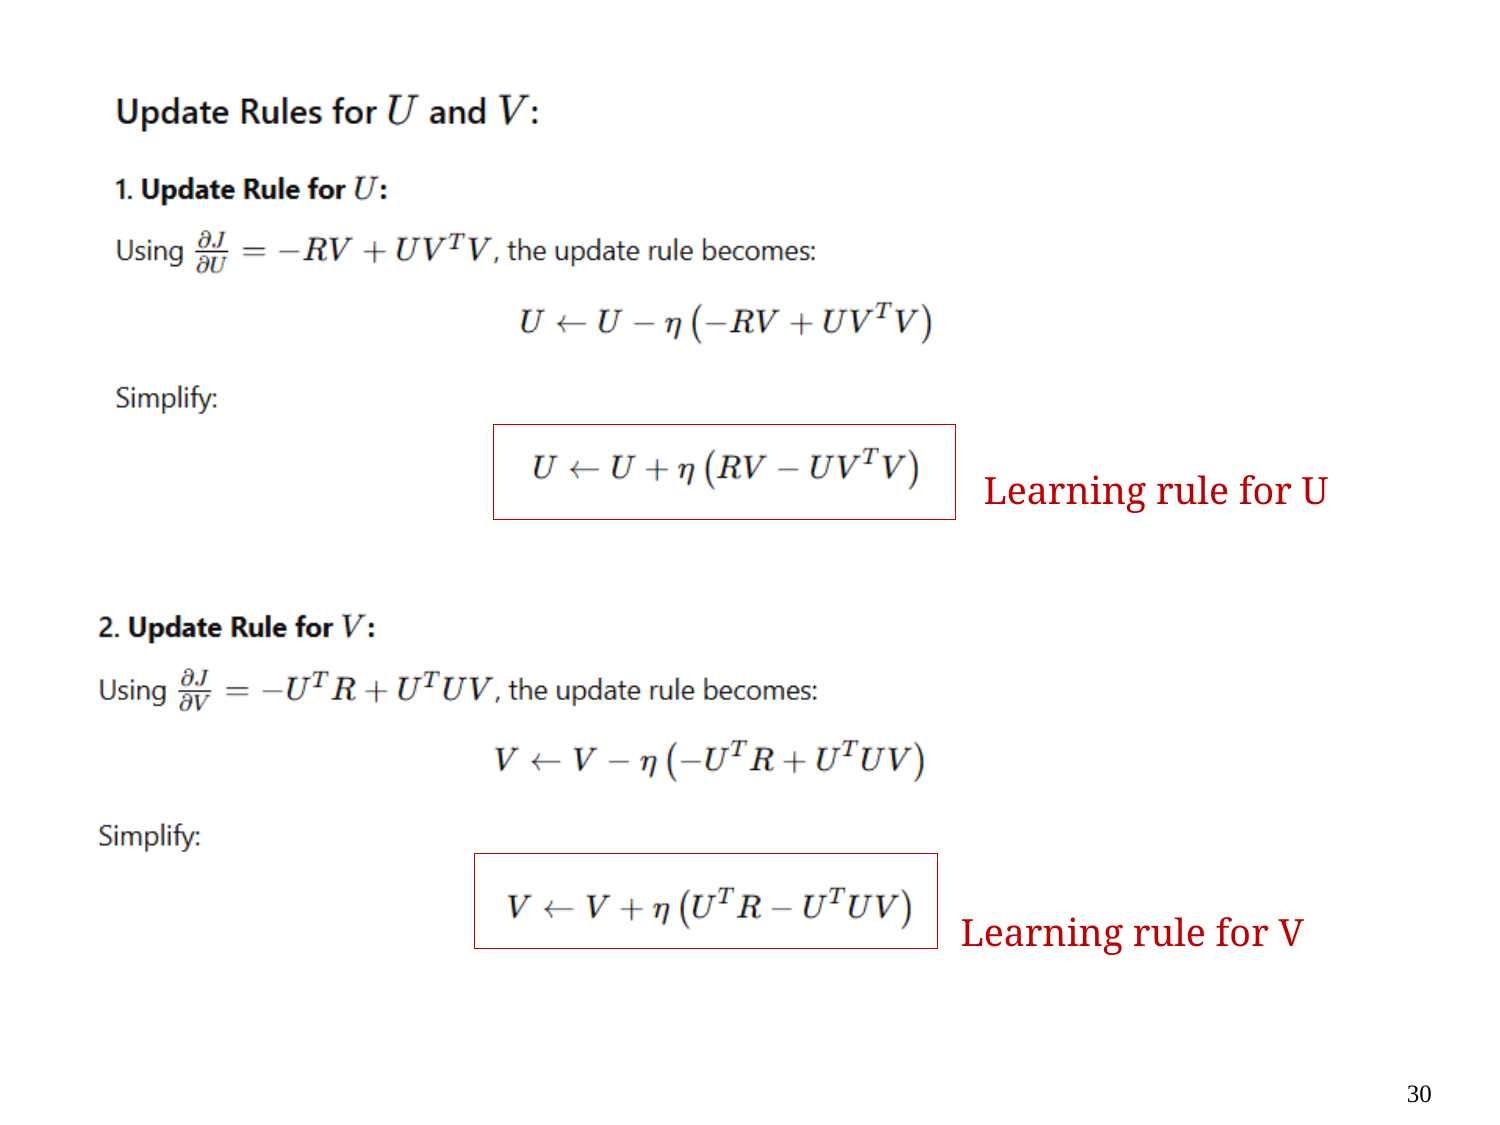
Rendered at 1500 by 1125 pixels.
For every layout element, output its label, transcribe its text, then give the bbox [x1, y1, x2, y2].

slide_number 30 [1096, 1070, 1448, 1118]
text_box Learning rule for V [974, 901, 1320, 961]
text_box Learning rule for U [985, 459, 1344, 520]
picture [69, 584, 969, 968]
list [69, 66, 980, 541]
